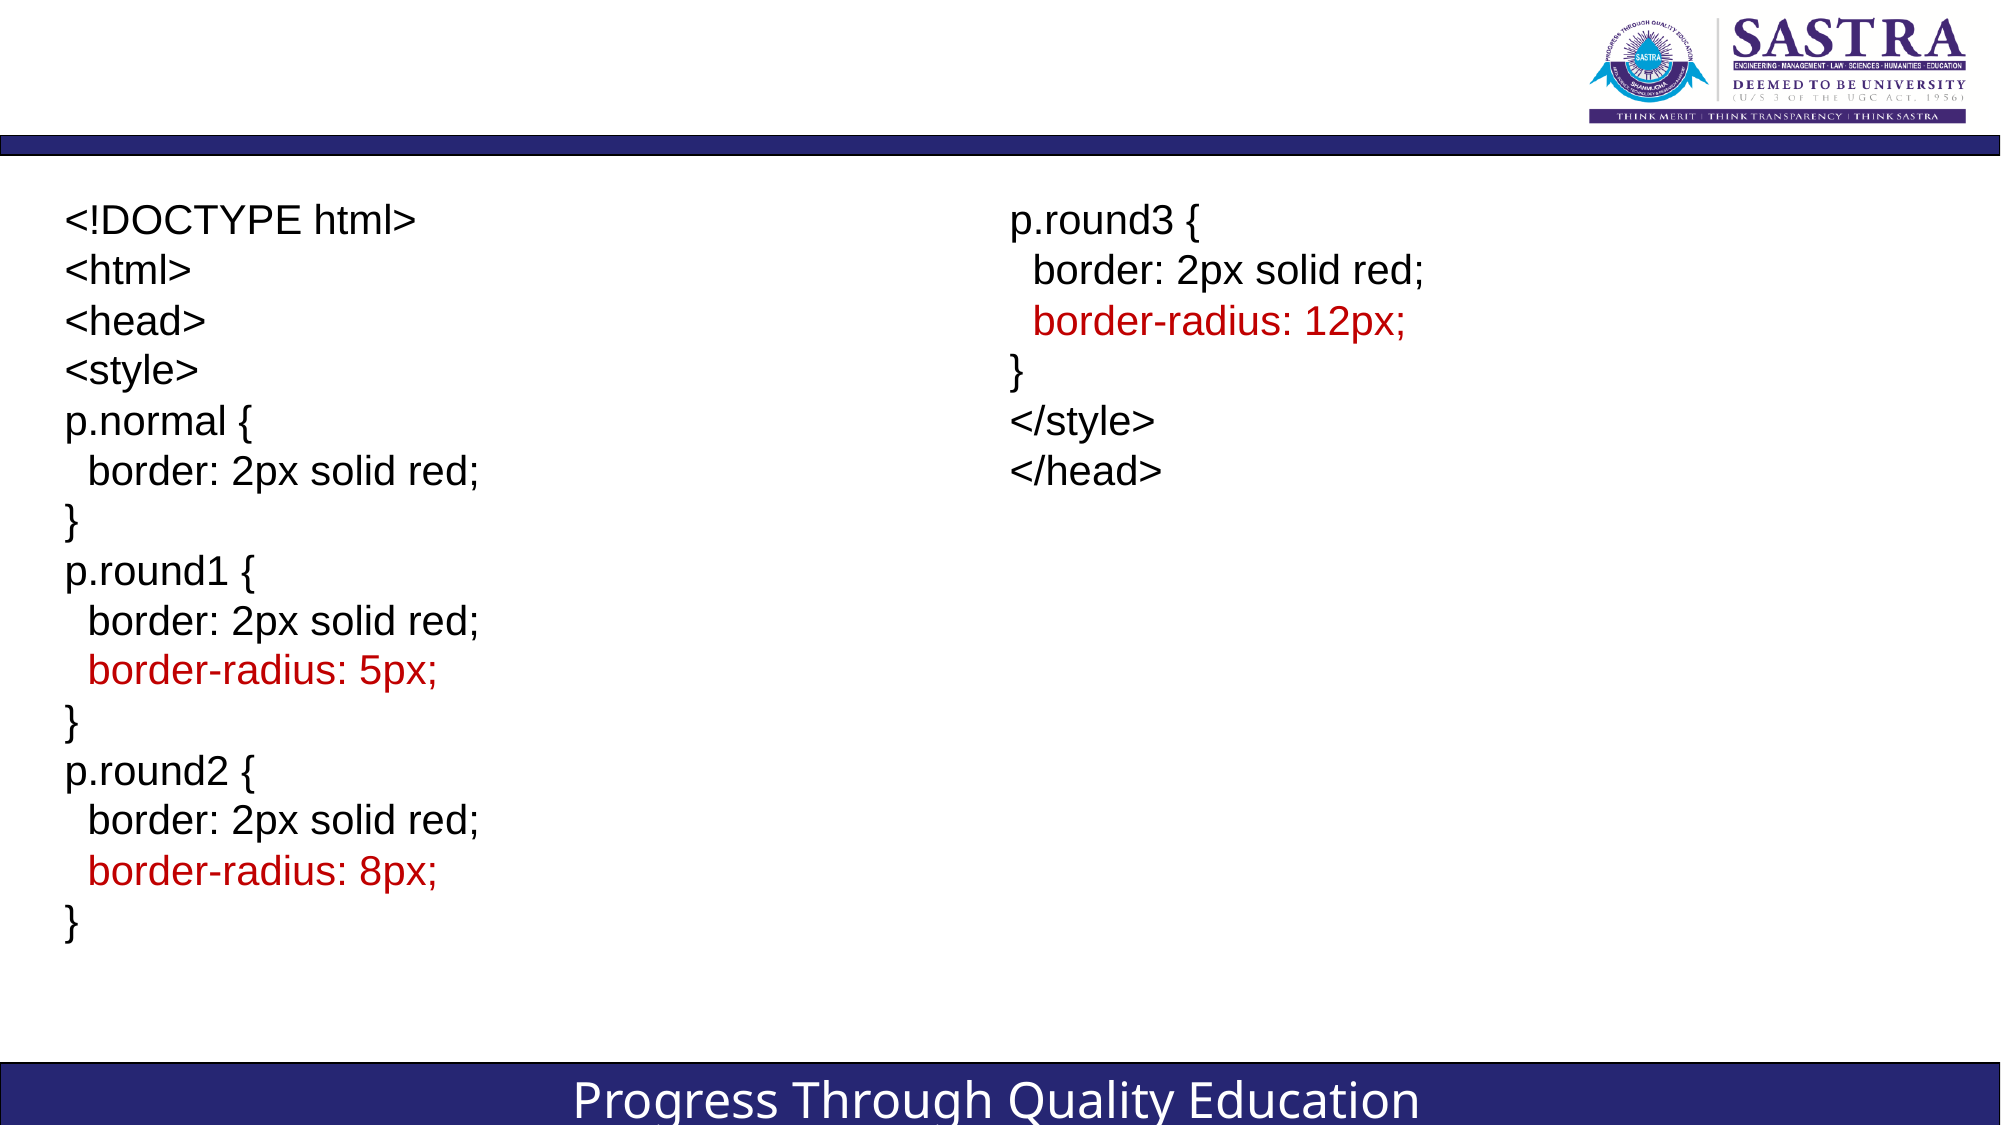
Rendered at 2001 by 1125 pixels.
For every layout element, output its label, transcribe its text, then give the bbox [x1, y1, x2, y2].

list <!DOCTYPE html> <html> <head> <style> p.normal { border: 2px solid red; } p.round1 { border: 2px solid red; border-radius: 5px; } p.round2 { border: 2px solid red; border-radius: 8px; } ​ [43, 184, 977, 1047]
list p.round3 { border: 2px solid red; border-radius: 12px; } </style> </head> [988, 184, 1959, 1047]
picture [1566, 10, 1989, 130]
